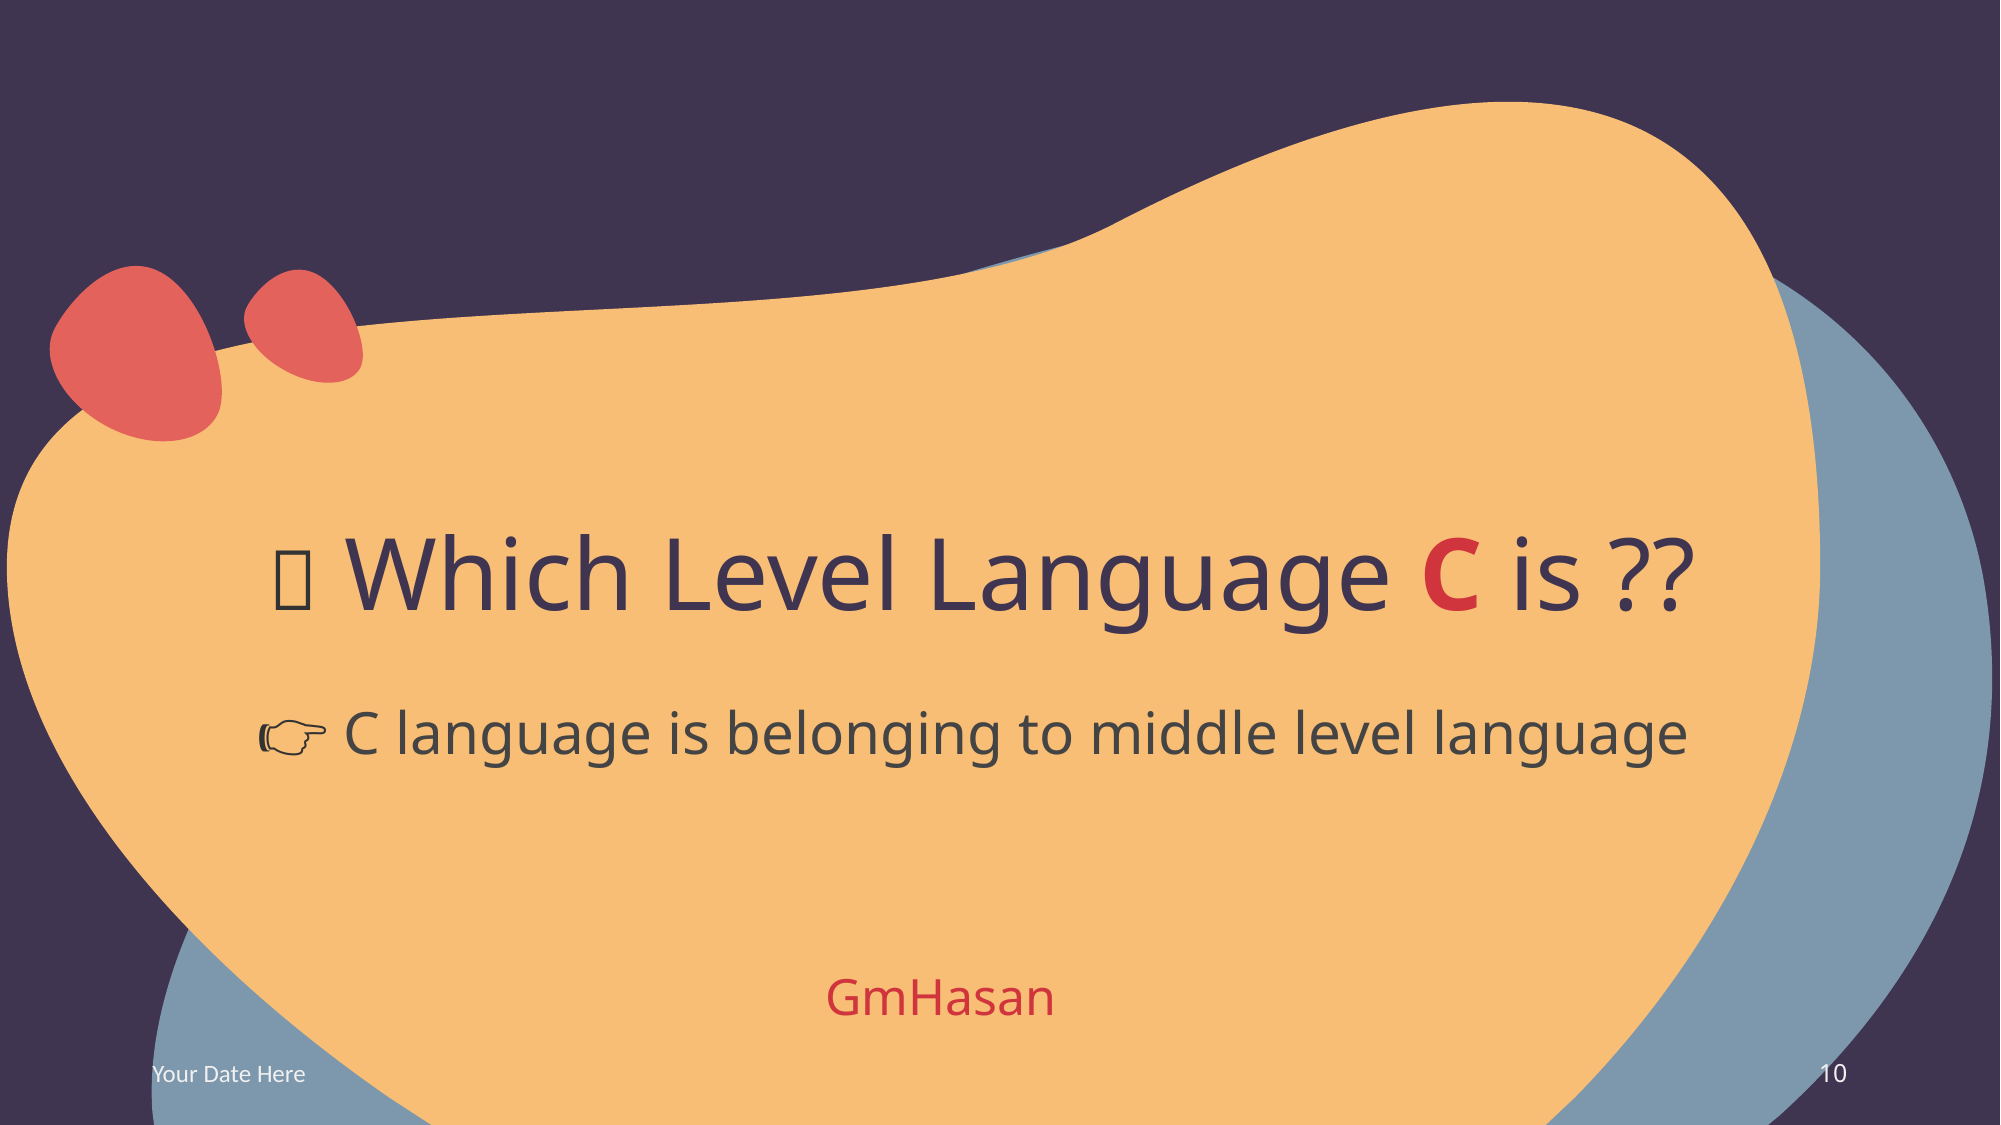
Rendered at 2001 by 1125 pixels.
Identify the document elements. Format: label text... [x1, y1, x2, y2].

slide_number 10 [1412, 1042, 1863, 1103]
slide_number Your Date Here [137, 1042, 588, 1103]
list 🔰 Which Level Language C is ?? [202, 493, 1762, 664]
text_box 👉🏻 C language is belonging to middle level language [184, 689, 1762, 774]
list GmHasan [662, 964, 1220, 1071]
